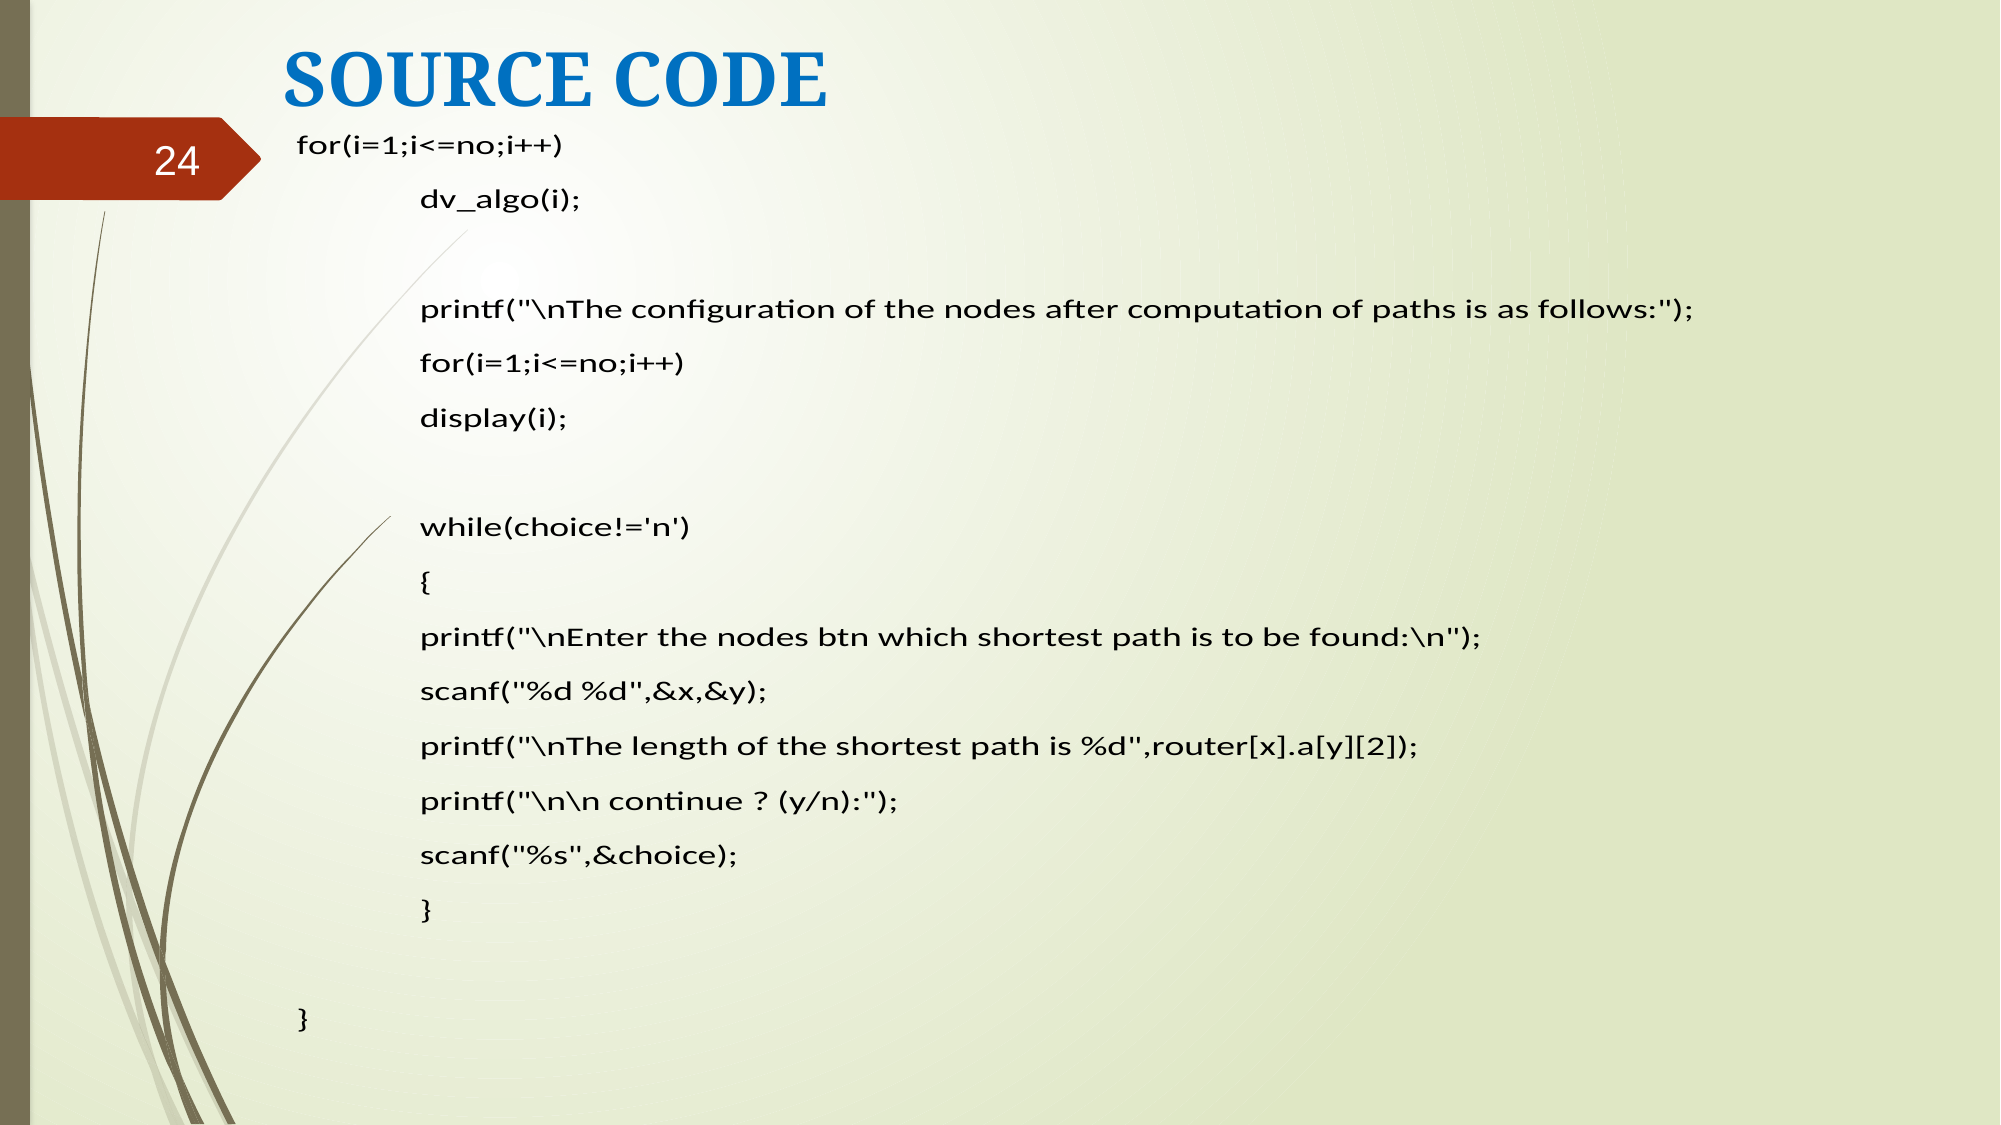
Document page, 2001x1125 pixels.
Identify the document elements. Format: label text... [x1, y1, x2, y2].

title SOURCE CODE [269, 24, 1731, 235]
slide_number 24 [87, 129, 216, 190]
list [296, 128, 1896, 1060]
